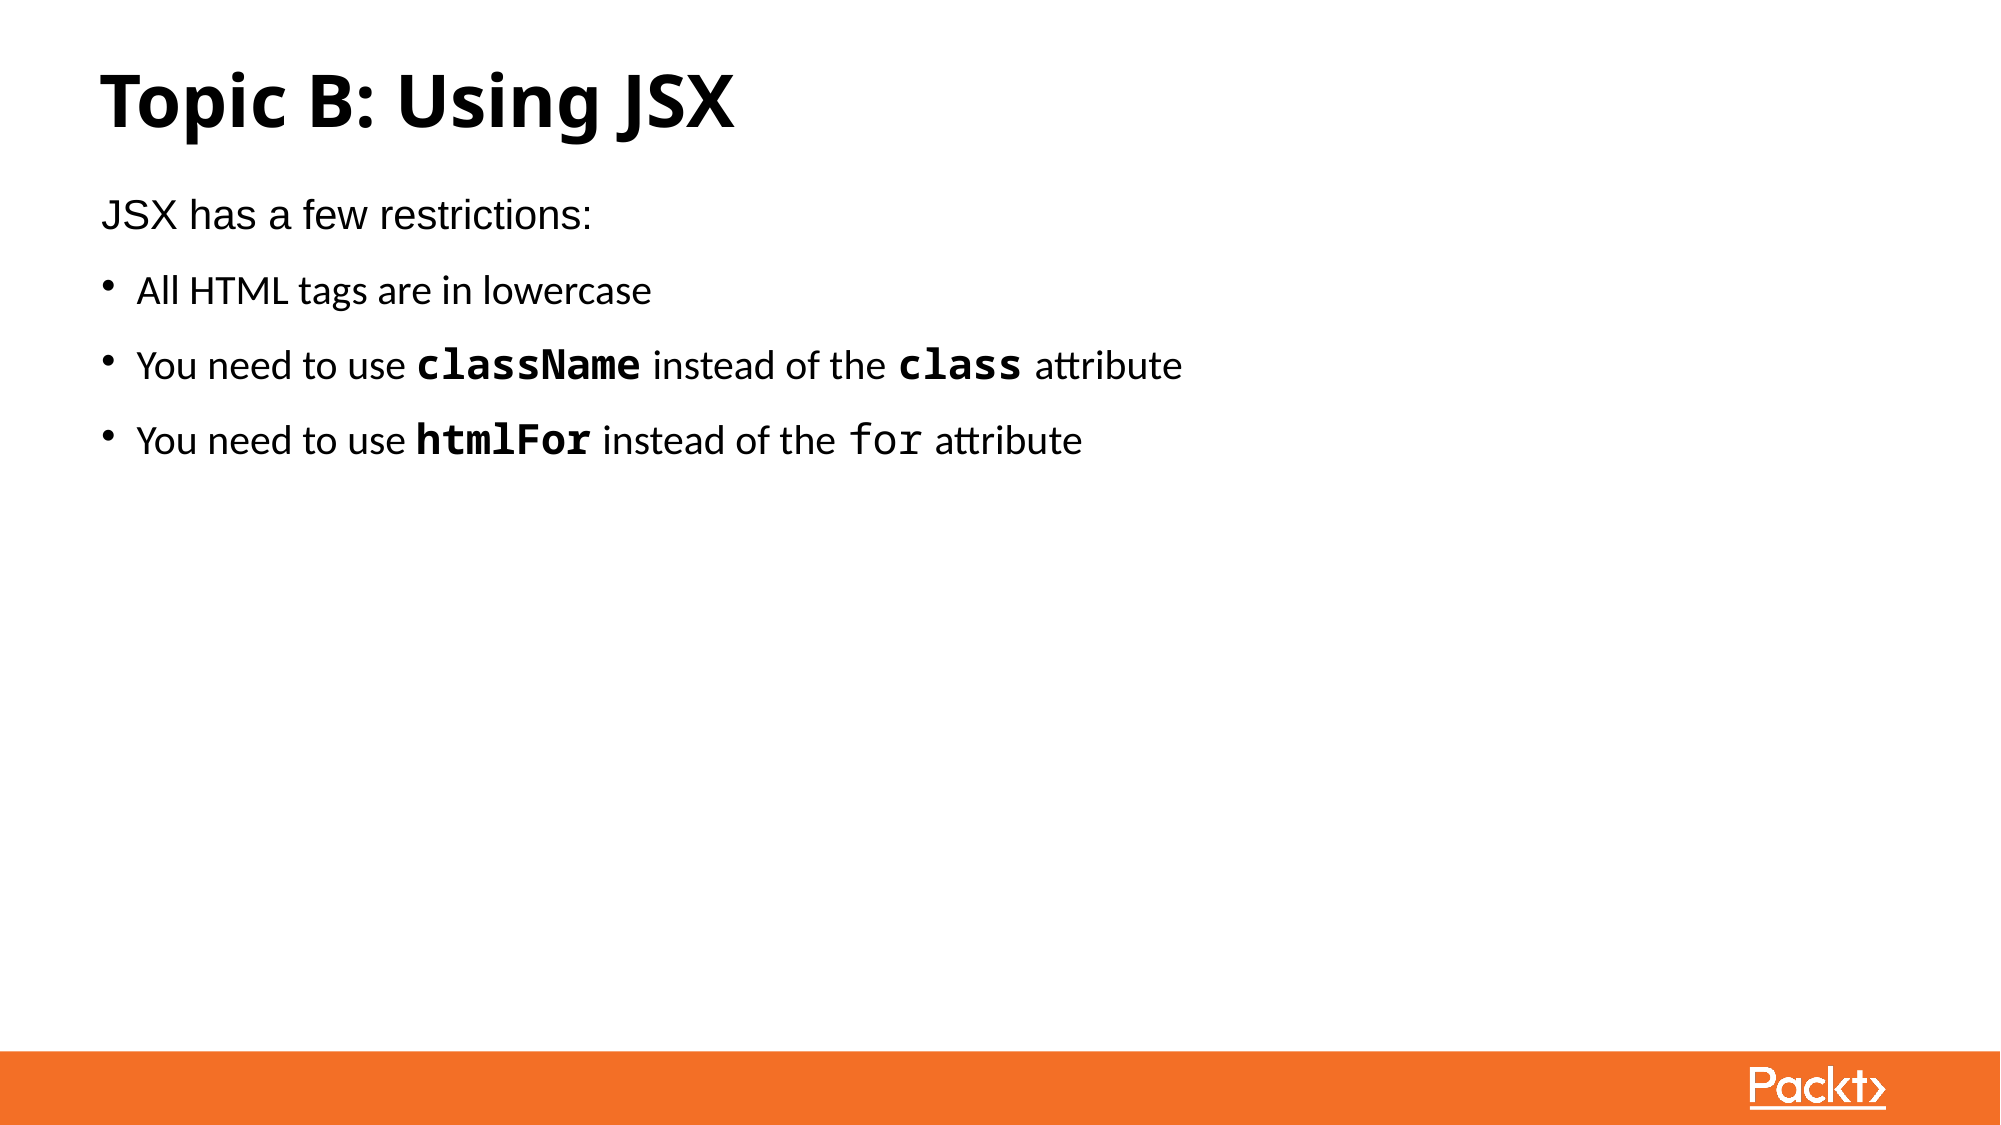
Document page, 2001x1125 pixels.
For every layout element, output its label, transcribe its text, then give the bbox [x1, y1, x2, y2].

text_box JSX has a few restrictions: All HTML tags are in lowercase You need to use className instead of the class attribute You need to use htmlFor instead of the for attribute [86, 180, 1849, 736]
picture [1729, 1045, 1906, 1125]
text_box Topic B: Using JSX [84, 44, 1292, 163]
